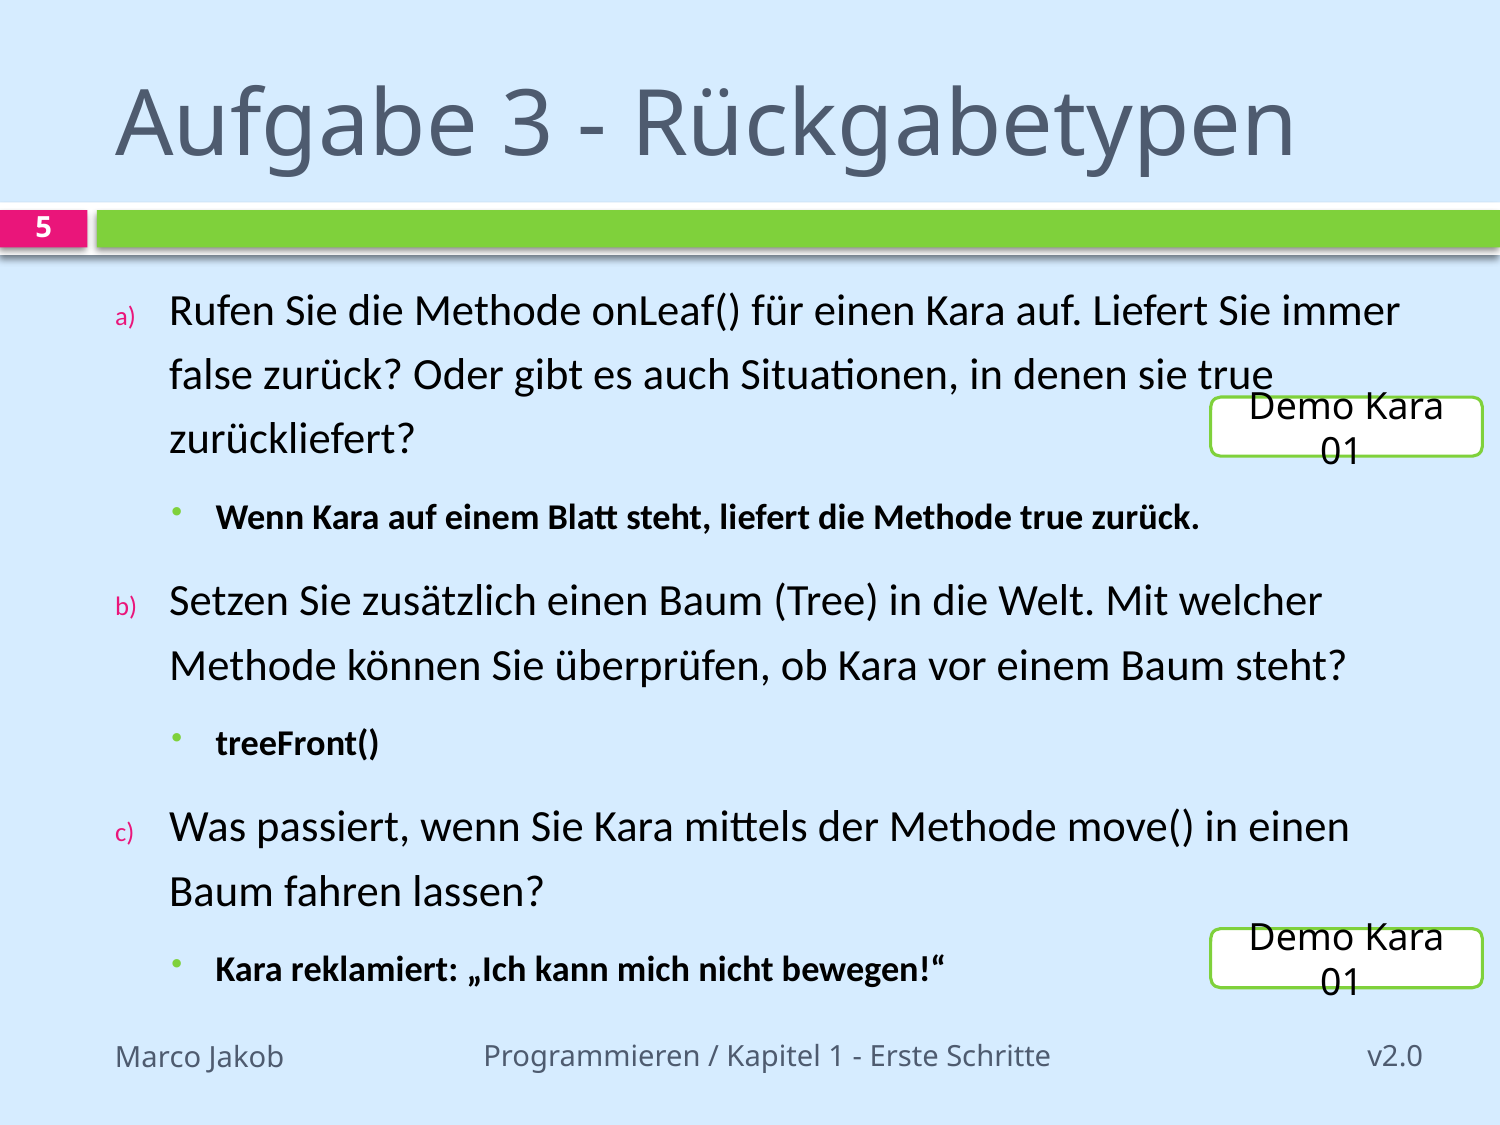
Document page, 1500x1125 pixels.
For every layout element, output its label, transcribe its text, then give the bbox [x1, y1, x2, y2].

text_box Demo Kara 01 [1209, 927, 1484, 990]
slide_number v2.0 [1201, 1025, 1438, 1085]
footer Programmieren / Kapitel 1 - Erste Schritte [348, 1024, 1188, 1085]
title Aufgabe 3 - Rückgabetypen [100, 37, 1438, 200]
text_box Demo Kara 01 [1209, 395, 1484, 458]
list Rufen Sie die Methode onLeaf() für einen Kara auf. Liefert Sie immer false zurück? Oder gibt es auch Situationen, in denen sie true zurückliefert? Wenn Kara auf einem Blatt steht, liefert die Methode true zurück. Setzen Sie zusätzlich einen Baum (Tree) in die Welt. Mit welcher Methode können Sie überprüfen, ob Kara vor einem Baum steht? treeFront() Was passiert, wenn Sie Kara mittels der Methode move() in einen Baum fahren lassen? Kara reklamiert: „Ich kann mich nicht bewegen!“ [100, 262, 1438, 1000]
slide_number 5 [0, 196, 88, 262]
